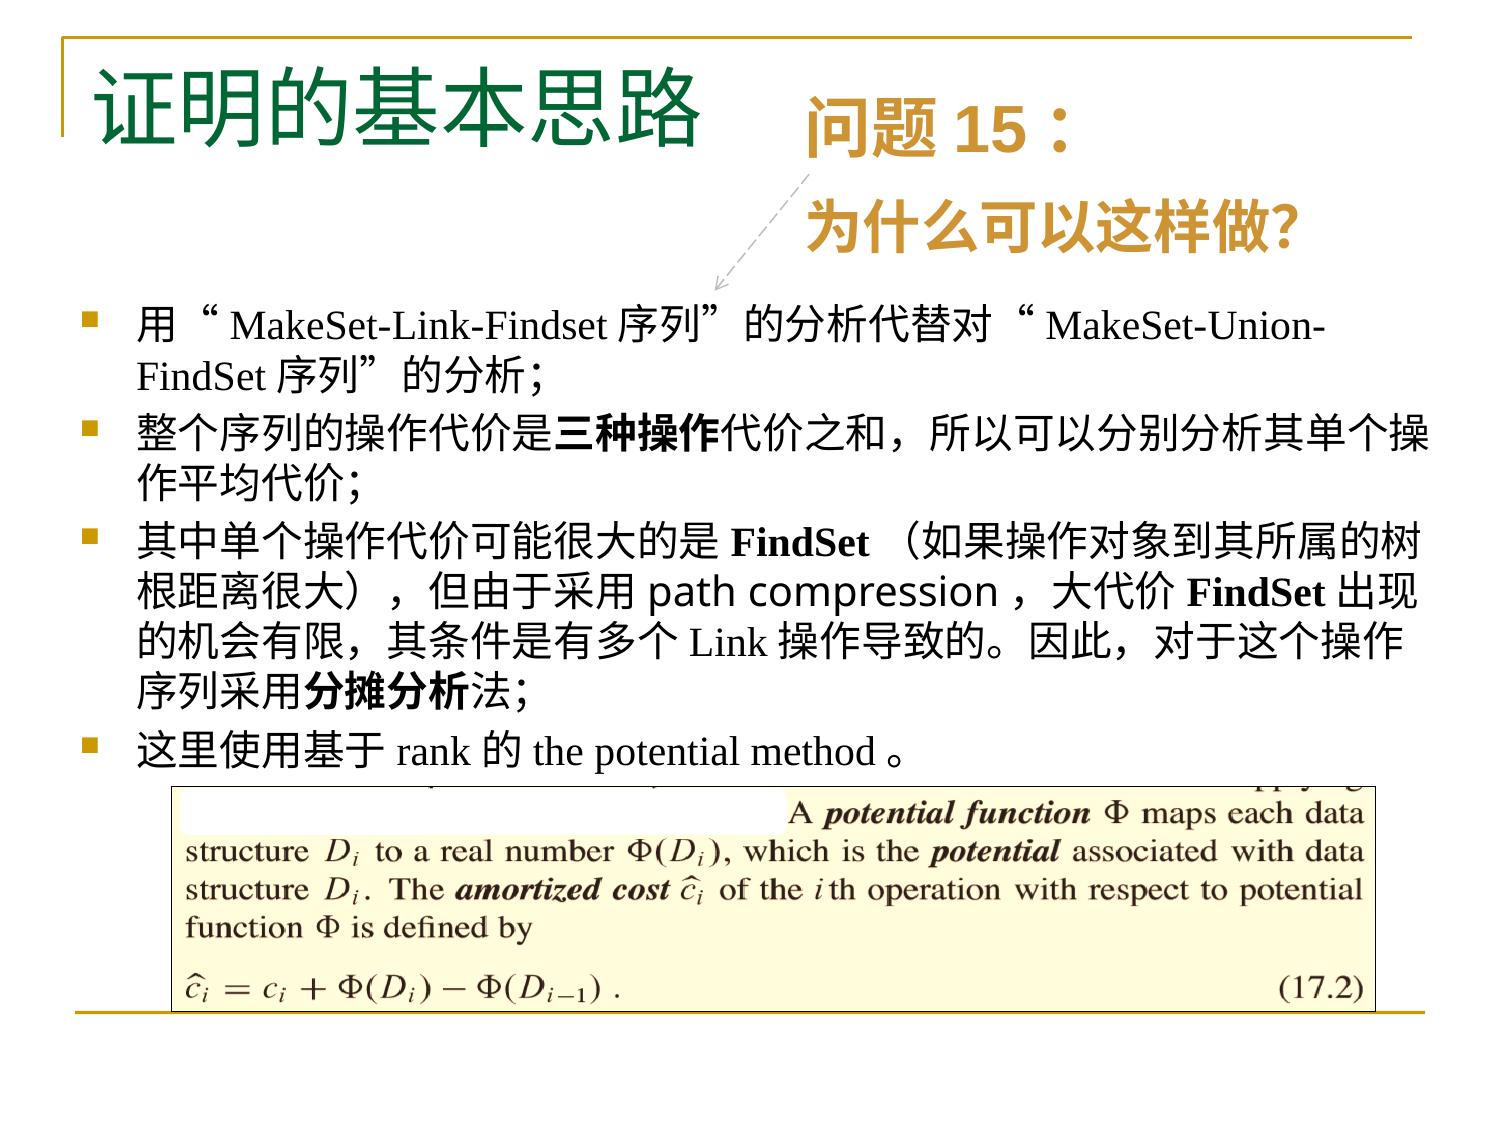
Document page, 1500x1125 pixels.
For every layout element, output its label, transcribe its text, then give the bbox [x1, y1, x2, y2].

title 证明的基本思路 [75, 45, 1425, 233]
list 用“MakeSet-Link-Findset序列”的分析代替对“MakeSet-Union-FindSet序列”的分析； 整个序列的操作代价是三种操作代价之和，所以可以分别分析其单个操作平均代价； 其中单个操作代价可能很大的是FindSet（如果操作对象到其所属的树根距离很大），但由于采用path compression，大代价FindSet出现的机会有限，其条件是有多个Link操作导致的。因此，对于这个操作序列采用分摊分析法； 这里使用基于rank的the potential method。 [64, 290, 1459, 971]
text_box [170, 786, 1377, 1012]
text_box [714, 77, 1349, 292]
